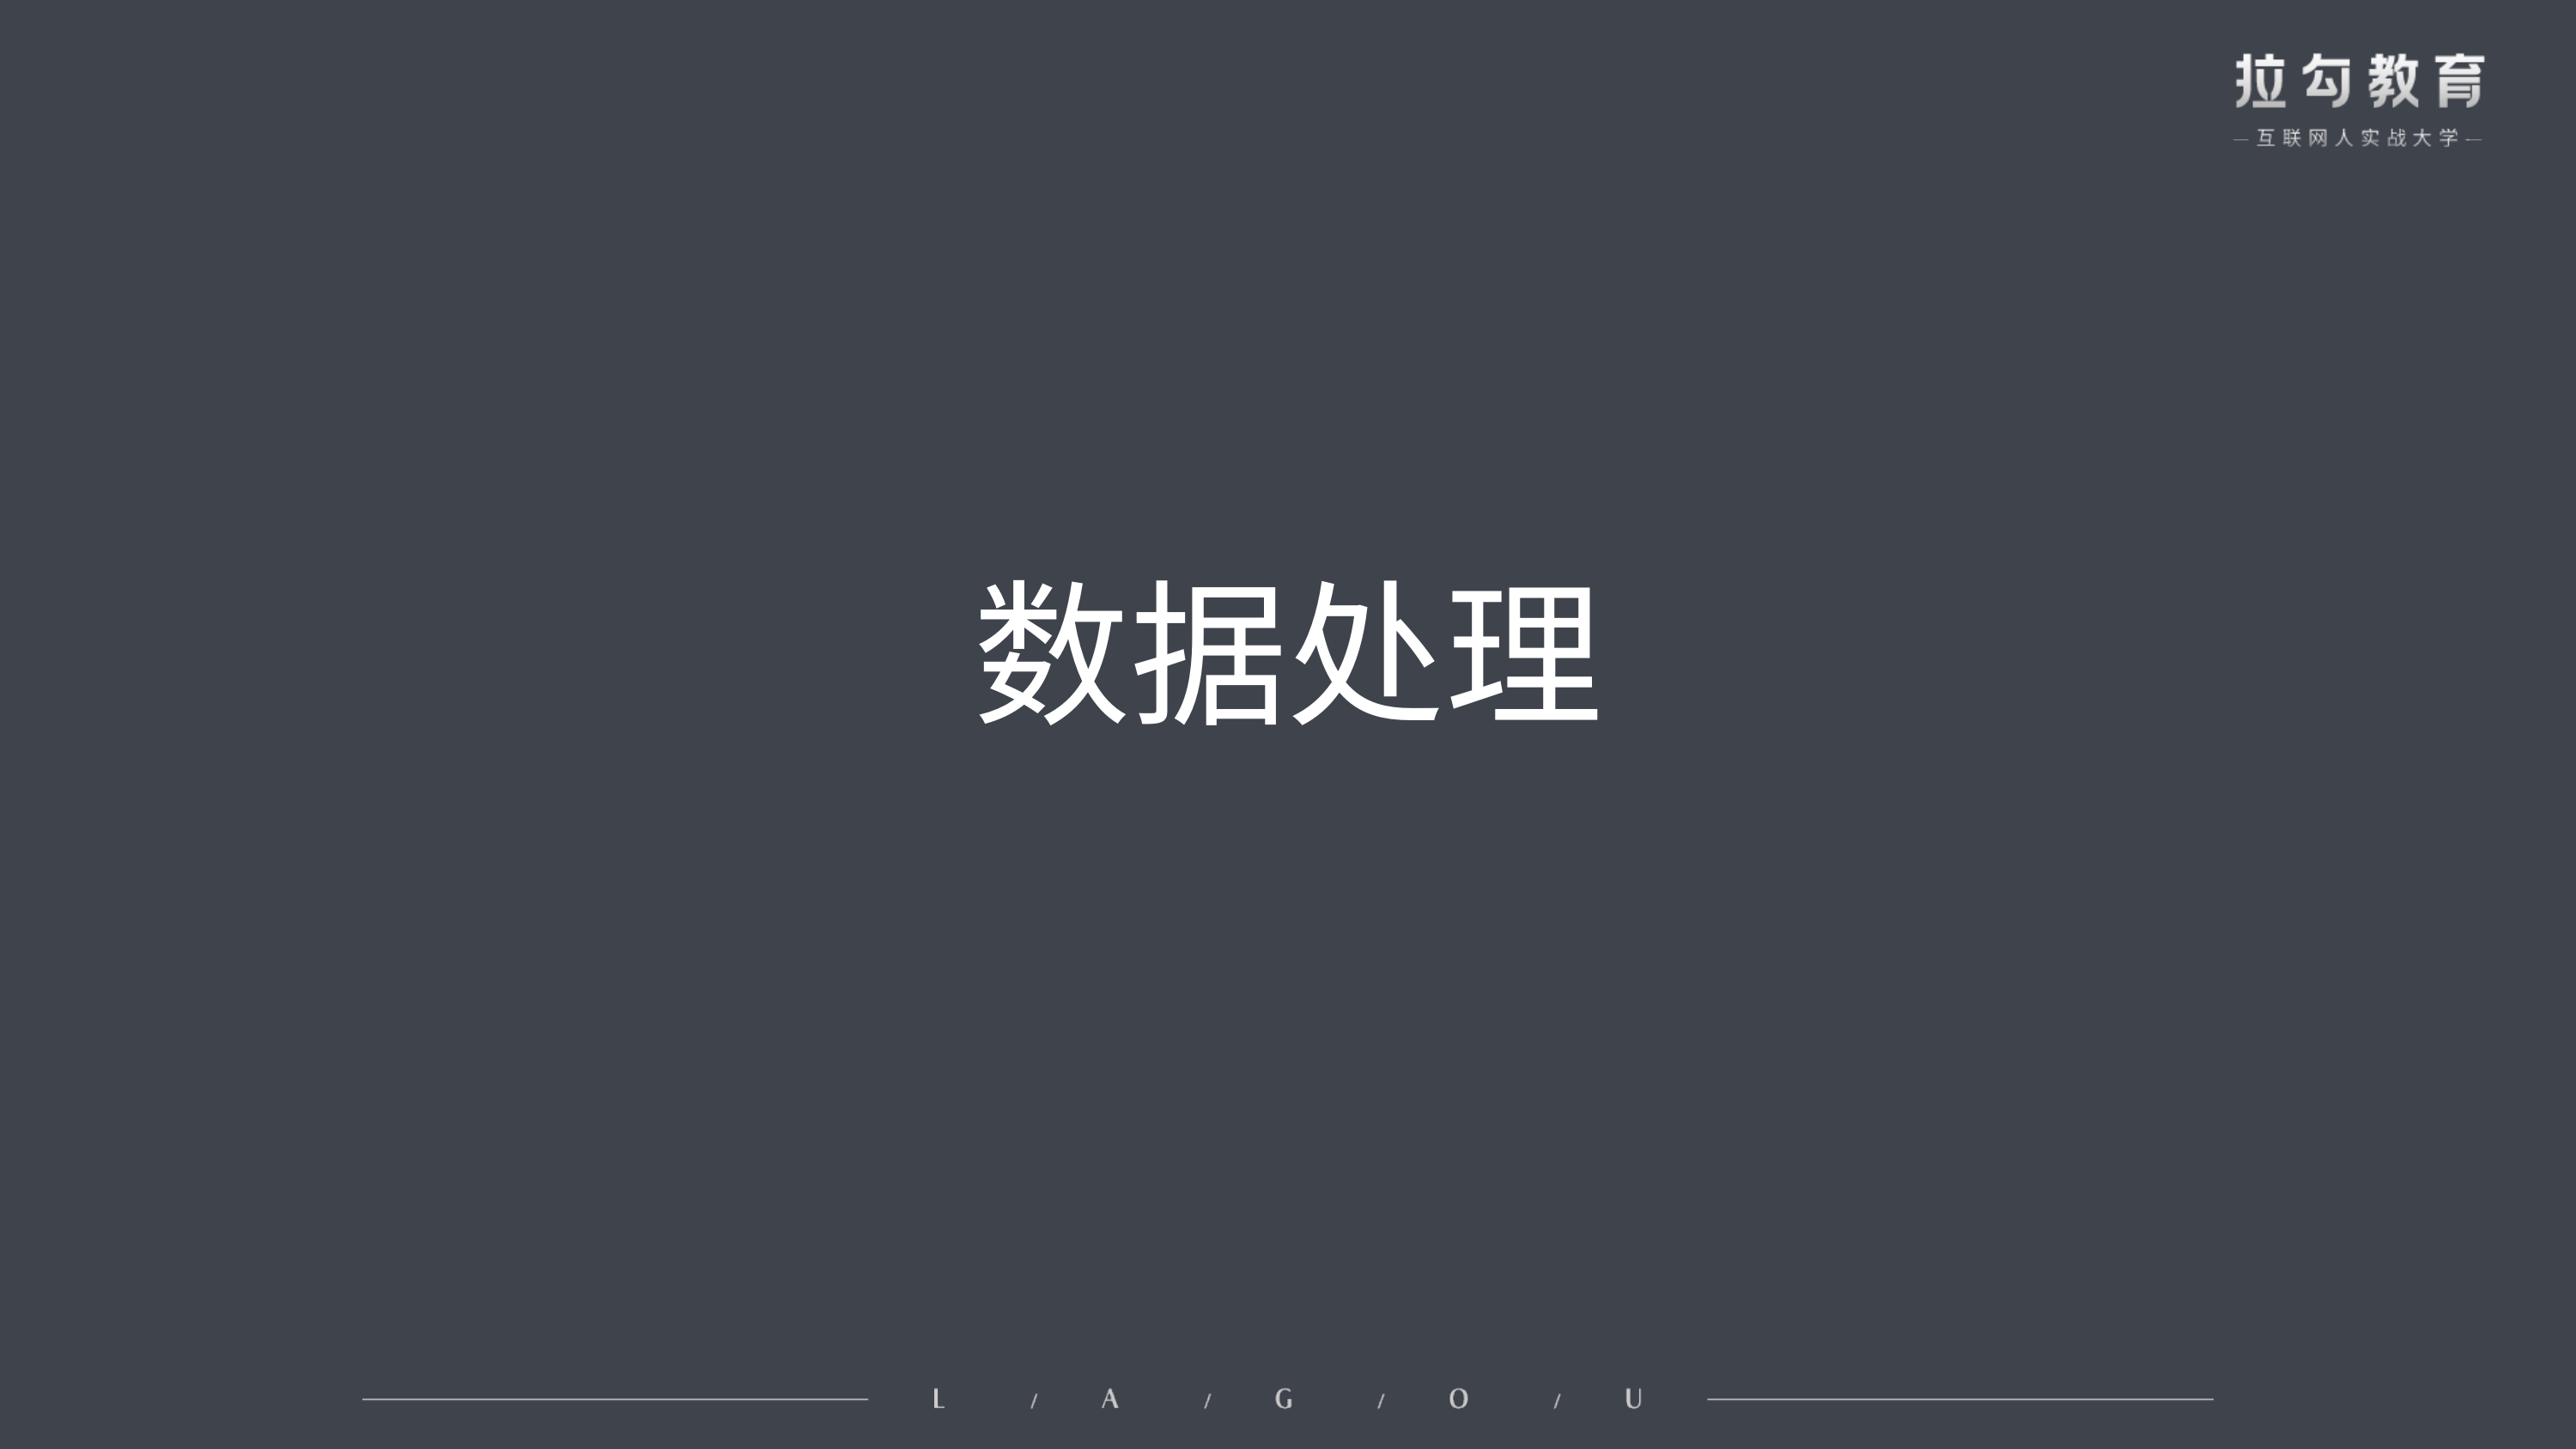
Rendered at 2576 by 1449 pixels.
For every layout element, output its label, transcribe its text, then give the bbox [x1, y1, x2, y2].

picture [2182, 11, 2541, 197]
picture [362, 1374, 2214, 1425]
title 数据处理 [177, 361, 2399, 754]
